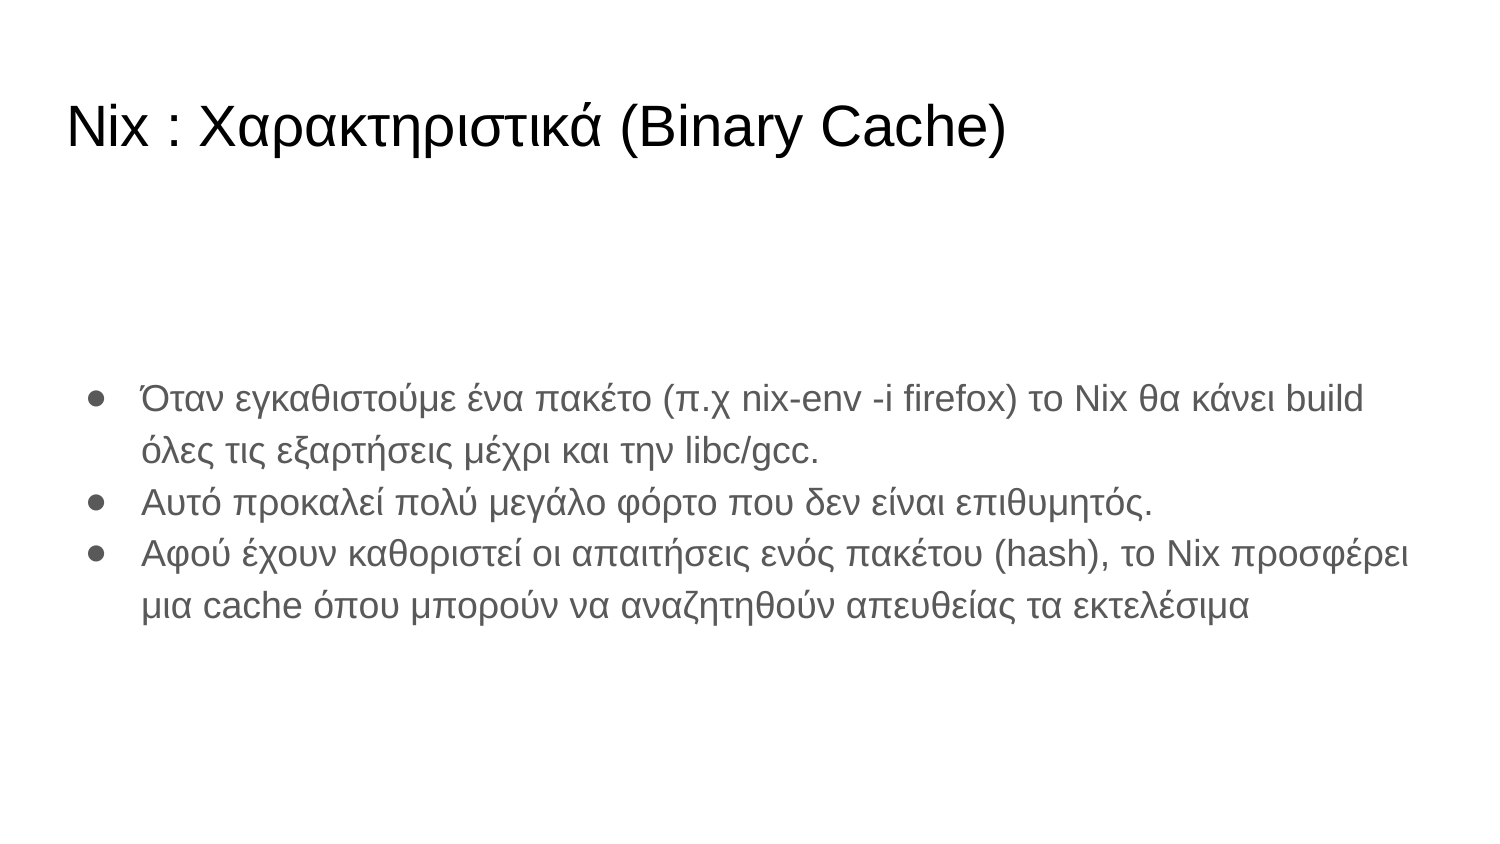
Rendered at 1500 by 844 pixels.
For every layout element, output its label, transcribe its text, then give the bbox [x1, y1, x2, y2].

list Όταν εγκαθιστούμε ένα πακέτο (π.χ nix-env -i firefox) το Nix θα κάνει build όλες τις εξαρτήσεις μέχρι και την libc/gcc. Αυτό προκαλεί πολύ μεγάλο φόρτο που δεν είναι επιθυμητός. Αφού έχουν καθοριστεί οι απαιτήσεις ενός πακέτου (hash), το Nix προσφέρει μια cache όπου μπορούν να αναζητηθούν απευθείας τα εκτελέσιμα [51, 189, 1449, 750]
title Nix : Χαρακτηριστικά (Binary Cache) [51, 72, 1449, 167]
